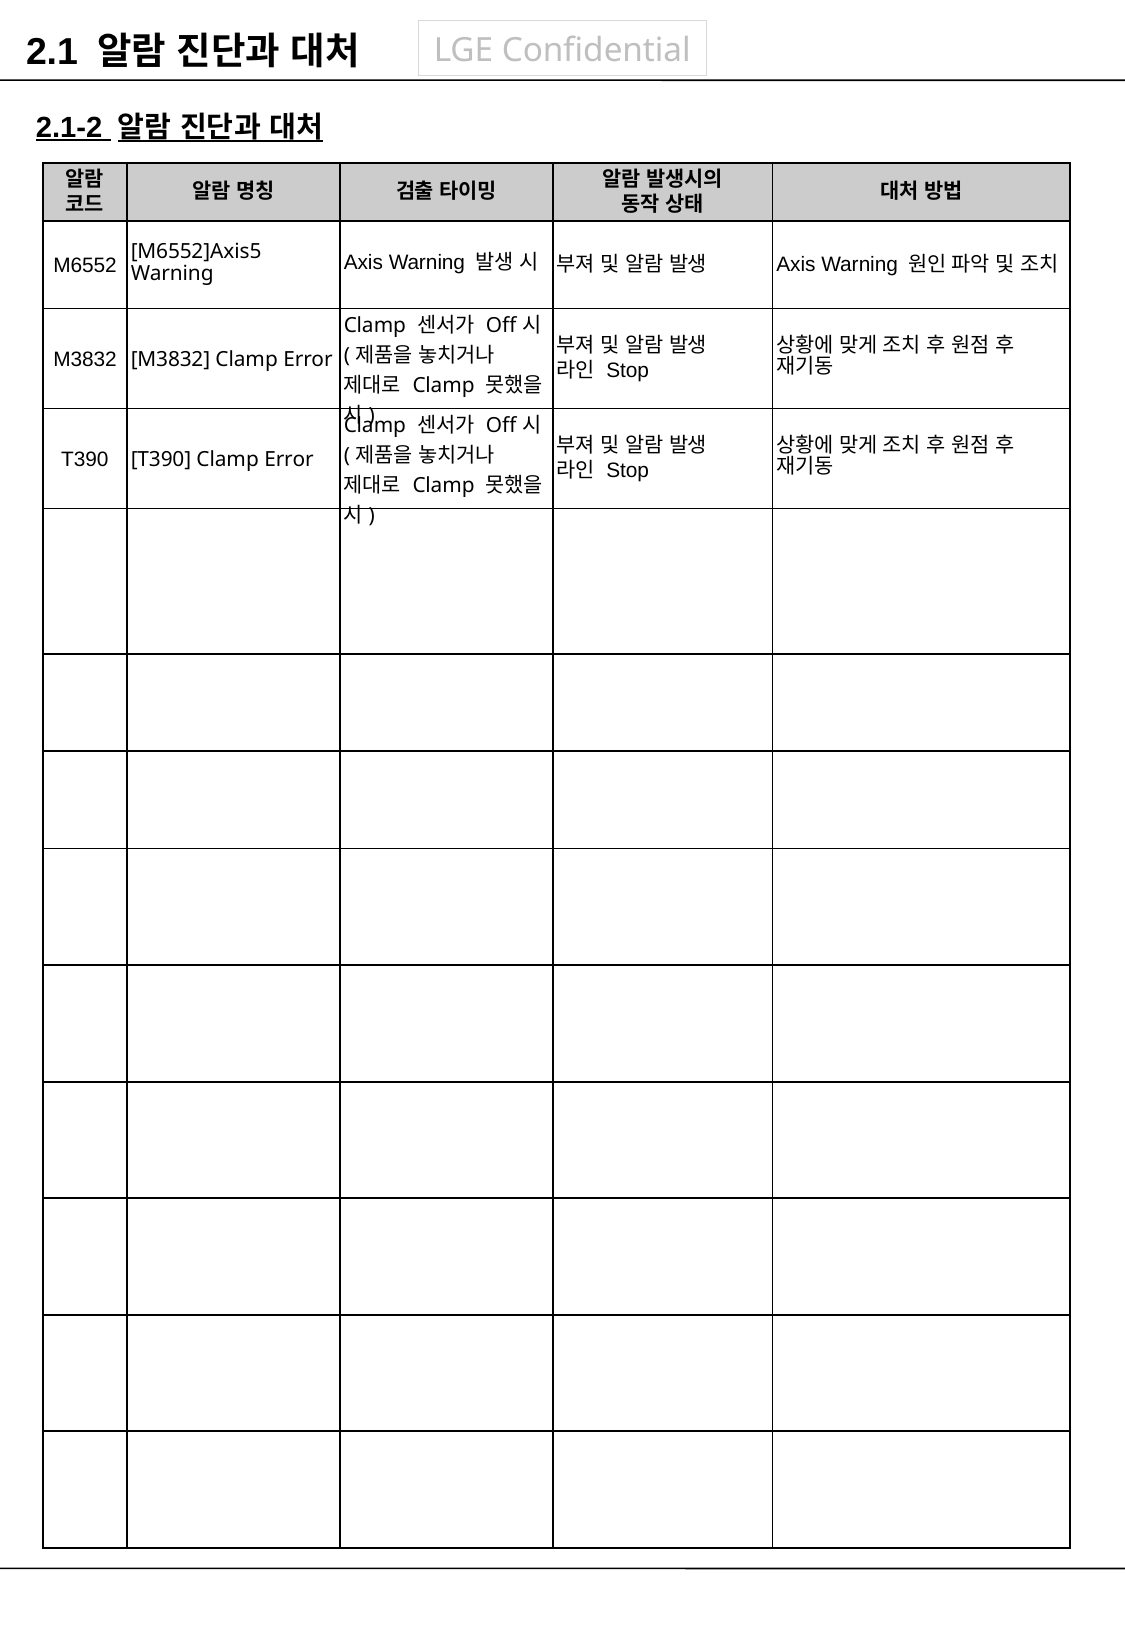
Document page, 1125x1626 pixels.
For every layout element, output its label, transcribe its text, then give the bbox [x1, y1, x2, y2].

text_box 2.1 알람 진단과 대처 [11, 19, 776, 80]
table_cell [44, 655, 126, 750]
table_cell [128, 655, 339, 750]
table_cell [M6552]Axis5 Warning [128, 222, 339, 308]
table_cell [128, 1199, 339, 1314]
table_cell [773, 1432, 1069, 1547]
text_box 2.1-2 알람 진단과 대처 [21, 66, 1113, 151]
table_cell [44, 1432, 126, 1547]
table_cell [341, 509, 552, 653]
table_cell [341, 849, 552, 964]
table_cell [554, 966, 772, 1081]
table_cell [773, 1199, 1069, 1314]
table_cell [341, 1432, 552, 1547]
table_cell [44, 966, 126, 1081]
table_cell [44, 1083, 126, 1197]
table_cell 부져 및 알람 발생 라인 Stop [554, 409, 772, 508]
table_cell [128, 1316, 339, 1430]
table_cell [44, 849, 126, 964]
table_cell [M3832] Clamp Error [128, 309, 339, 408]
table_cell [44, 509, 126, 653]
table_cell [128, 966, 339, 1081]
table_cell 부져 및 알람 발생 [554, 222, 772, 308]
table_cell [554, 849, 772, 964]
table_cell [341, 752, 552, 848]
table_cell [44, 1316, 126, 1430]
table_cell [773, 509, 1069, 653]
table_cell Clamp 센서가 Off시(제품을 놓치거나 제대로 Clamp 못했을 시) [341, 409, 552, 508]
table_cell Axis Warning 발생 시 [341, 222, 552, 308]
table_header 알람 코드 [44, 164, 126, 220]
table_cell [554, 1083, 772, 1197]
table_cell [554, 752, 772, 848]
table_header 검출 타이밍 [341, 164, 552, 220]
table_cell [554, 1432, 772, 1547]
table_cell [773, 655, 1069, 750]
table_cell [128, 849, 339, 964]
table_header 알람 명칭 [128, 164, 339, 220]
table_header 대처 방법 [773, 164, 1069, 220]
table_cell [554, 655, 772, 750]
table_cell [44, 752, 126, 848]
table_cell [341, 1199, 552, 1314]
table_cell [773, 1316, 1069, 1430]
table_cell [554, 1199, 772, 1314]
table_cell [773, 1083, 1069, 1197]
table_cell 부져 및 알람 발생 라인 Stop [554, 309, 772, 408]
table_cell [773, 849, 1069, 964]
table_cell [341, 655, 552, 750]
table_cell [44, 1199, 126, 1314]
table_header 알람 발생시의 동작 상태 [554, 164, 772, 220]
table_cell 상황에 맞게 조치 후 원점 후 재기동 [773, 309, 1069, 408]
table_cell [341, 966, 552, 1081]
table_cell T390 [44, 409, 126, 508]
table_cell M6552 [44, 222, 126, 308]
table_cell [128, 1432, 339, 1547]
table_cell [341, 1316, 552, 1430]
table_cell [554, 509, 772, 653]
table_cell M3832 [44, 309, 126, 408]
table_cell [128, 752, 339, 848]
table_cell [773, 752, 1069, 848]
table_cell Clamp 센서가 Off시(제품을 놓치거나 제대로 Clamp 못했을 시) [341, 309, 552, 408]
table_cell Axis Warning 원인 파악 및 조치 [773, 222, 1069, 308]
table_cell [773, 966, 1069, 1081]
table_cell [341, 1083, 552, 1197]
table_cell [T390] Clamp Error [128, 409, 339, 508]
table_cell [128, 509, 339, 653]
table_cell [128, 1083, 339, 1197]
table_cell 상황에 맞게 조치 후 원점 후 재기동 [773, 409, 1069, 508]
table_cell [554, 1316, 772, 1430]
